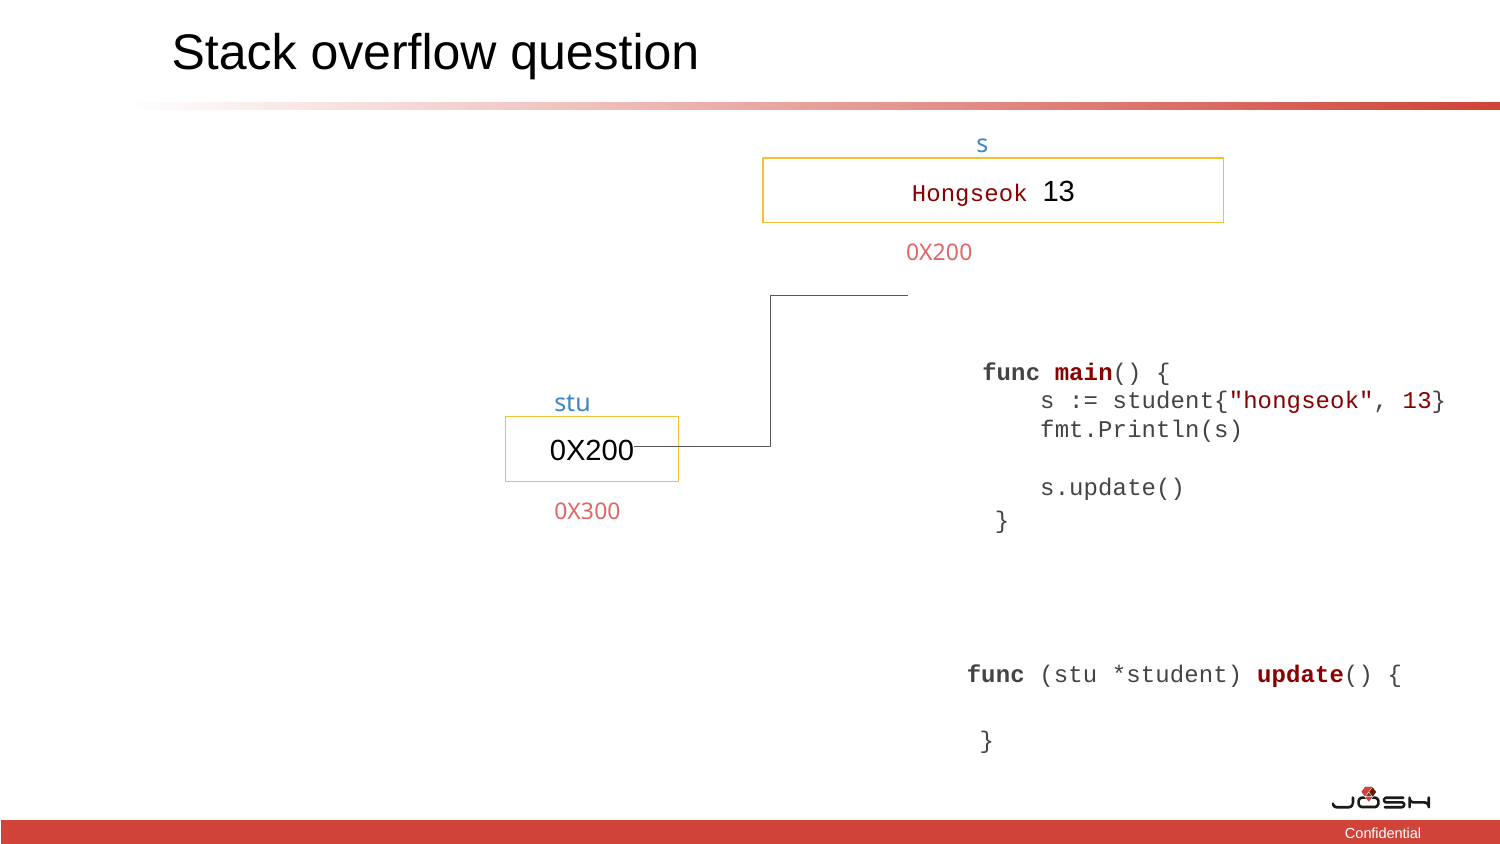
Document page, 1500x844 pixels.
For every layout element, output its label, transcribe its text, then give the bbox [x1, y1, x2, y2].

text_box func main() { s := student{"hongseok", 13} fmt.Println(s) s.update() } [967, 341, 1500, 583]
text_box Hongseok 13 [763, 157, 1224, 223]
text_box s [869, 112, 1096, 173]
text_box 0X300 [539, 482, 679, 538]
text_box stu [539, 371, 628, 432]
text_box func (stu *student) update() { } [951, 639, 1491, 769]
text_box 0X200 [505, 416, 679, 482]
title Stack overflow question [156, 9, 808, 95]
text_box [633, 295, 908, 447]
text_box 0X200 [891, 223, 1031, 279]
